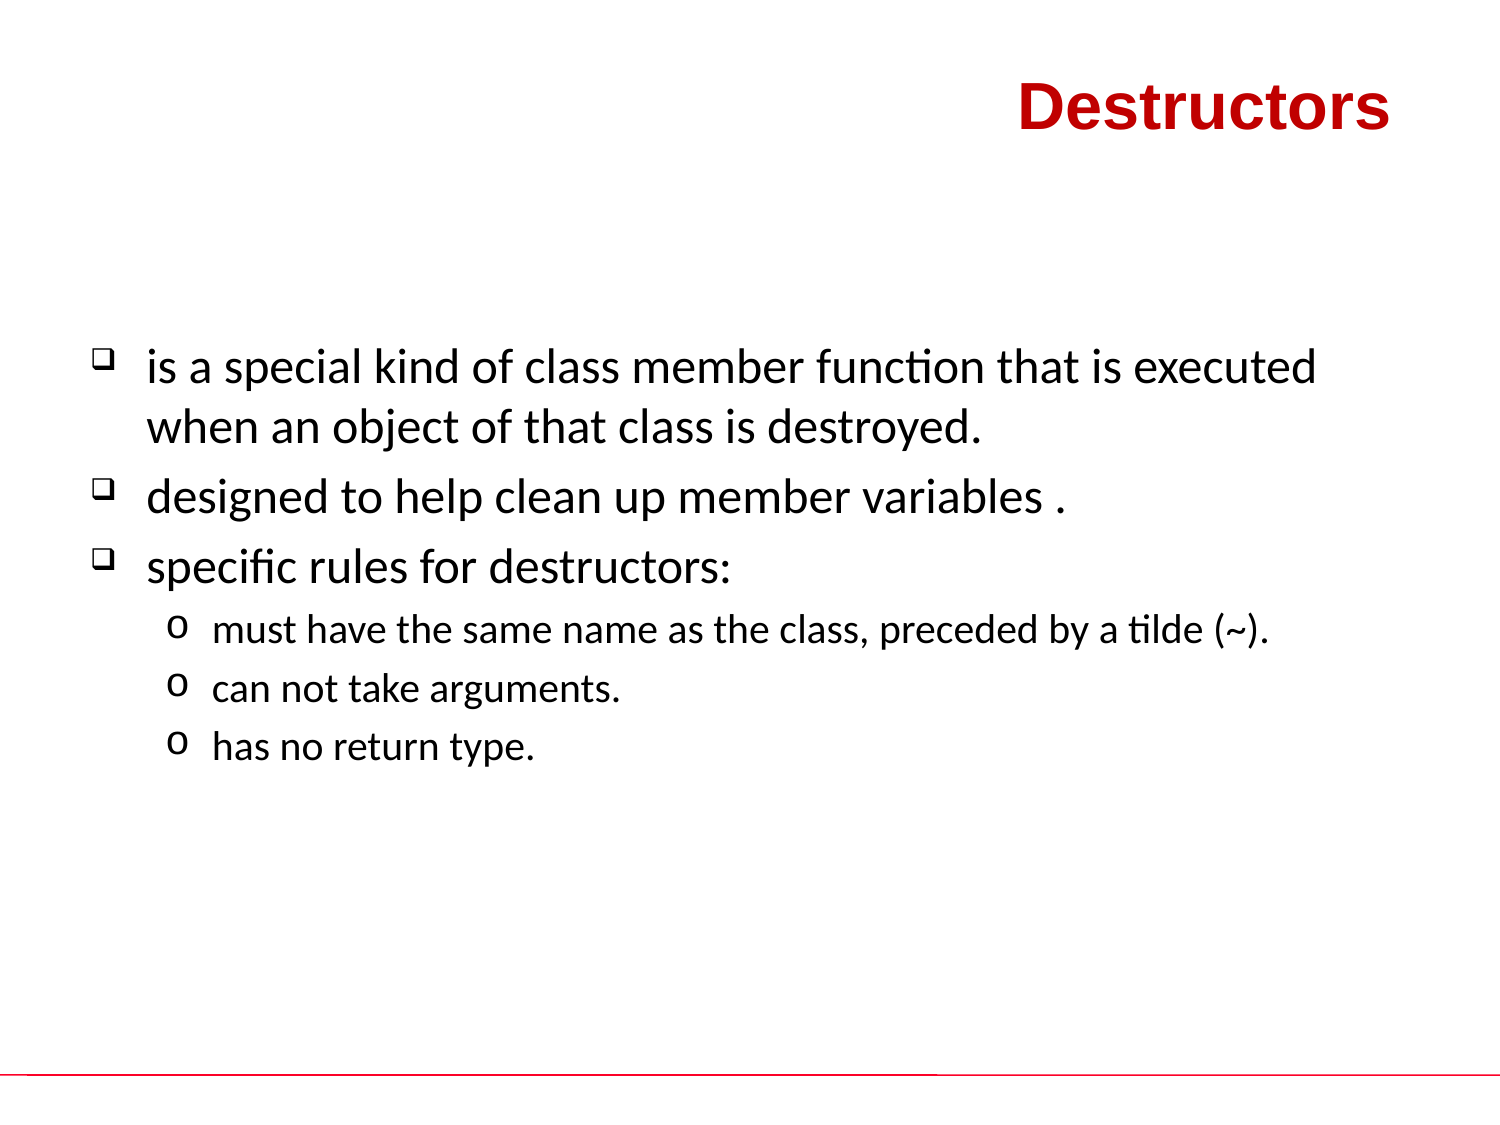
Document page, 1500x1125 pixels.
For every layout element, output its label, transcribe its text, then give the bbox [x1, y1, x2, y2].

list is a special kind of class member function that is executed when an object of that class is destroyed. designed to help clean up member variables . specific rules for destructors: must have the same name as the class, preceded by a tilde (~). can not take arguments. has no return type. [74, 326, 1426, 1006]
title Destructors [74, 0, 1426, 151]
